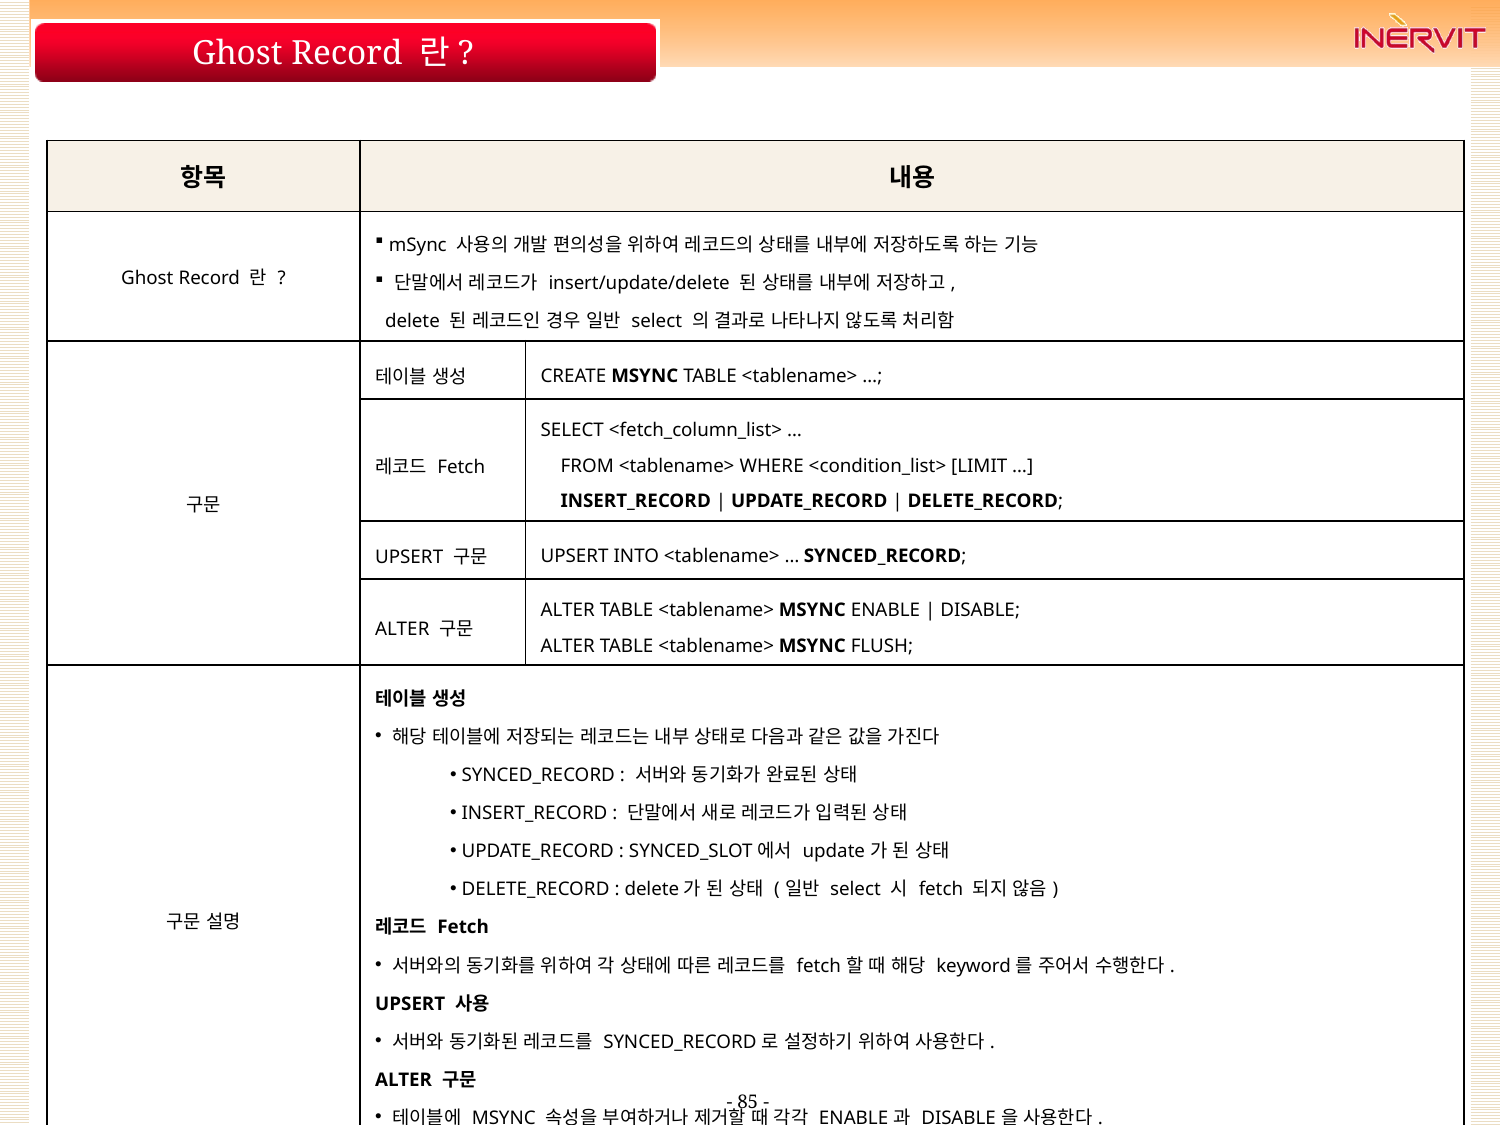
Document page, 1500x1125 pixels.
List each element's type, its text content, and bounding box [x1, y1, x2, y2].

table_cell CREATE MSYNC TABLE <tablename> …; [526, 342, 1463, 398]
table_cell Ghost Record 란 ? [48, 212, 359, 340]
table_cell 구문 [48, 342, 359, 664]
table_cell ALTER TABLE <tablename> MSYNC ENABLE | DISABLE; ALTER TABLE <tablename> MSYNC FLUSH; [526, 580, 1463, 664]
table_cell 구문 설명 [48, 666, 359, 1125]
table_header 내용 [361, 141, 1463, 211]
table_cell ALTER 구문 [361, 580, 525, 664]
title Ghost Record 란? [42, 23, 624, 79]
table_cell 테이블 생성 해당 테이블에 저장되는 레코드는 내부 상태로 다음과 같은 값을 가진다 SYNCED_RECORD : 서버와 동기화가 완료된 상태 INSERT_RECORD : 단말에서 새로 레코드가 입력된 상태 UPDATE_RECORD : SYNCED_SLOT에서 update가 된 상태 DELETE_RECORD : delete가 된 상태 (일반 select 시 fetch 되지 않음) 레코드 Fetch 서버와의 동기화를 위하여 각 상태에 따른 레코드를 fetch할 때 해당 keyword를 주어서 수행한다. UPSERT 사용 서버와 동기화된 레코드를 SYNCED_RECORD로 설정하기 위하여 사용한다. ALTER 구문 테이블에 MSYNC 속성을 부여하거나 제거할 때 각각 ENABLE과 DISABLE을 사용한다. 서버와의 동기화 이후 DELETE_RECORD 상태의 레코드들을 실제로 제거할 때 사용한다. [361, 666, 1463, 1125]
table_cell 테이블 생성 [361, 342, 525, 398]
table_cell mSync 사용의 개발 편의성을 위하여 레코드의 상태를 내부에 저장하도록 하는 기능 단말에서 레코드가 insert/update/delete 된 상태를 내부에 저장하고, delete 된 레코드인 경우 일반 select 의 결과로 나타나지 않도록 처리함 [361, 212, 1463, 340]
picture [35, 23, 656, 82]
picture [1352, 13, 1488, 55]
table_cell SELECT <fetch_column_list> … FROM <tablename> WHERE <condition_list> [LIMIT …] INSERT_RECORD | UPDATE_RECORD | DELETE_RECORD; [526, 400, 1463, 520]
table_header 항목 [48, 141, 359, 211]
table_cell UPSERT INTO <tablename> … SYNCED_RECORD; [526, 522, 1463, 578]
table_cell UPSERT 구문 [361, 522, 525, 578]
table_cell 레코드 Fetch [361, 400, 525, 520]
